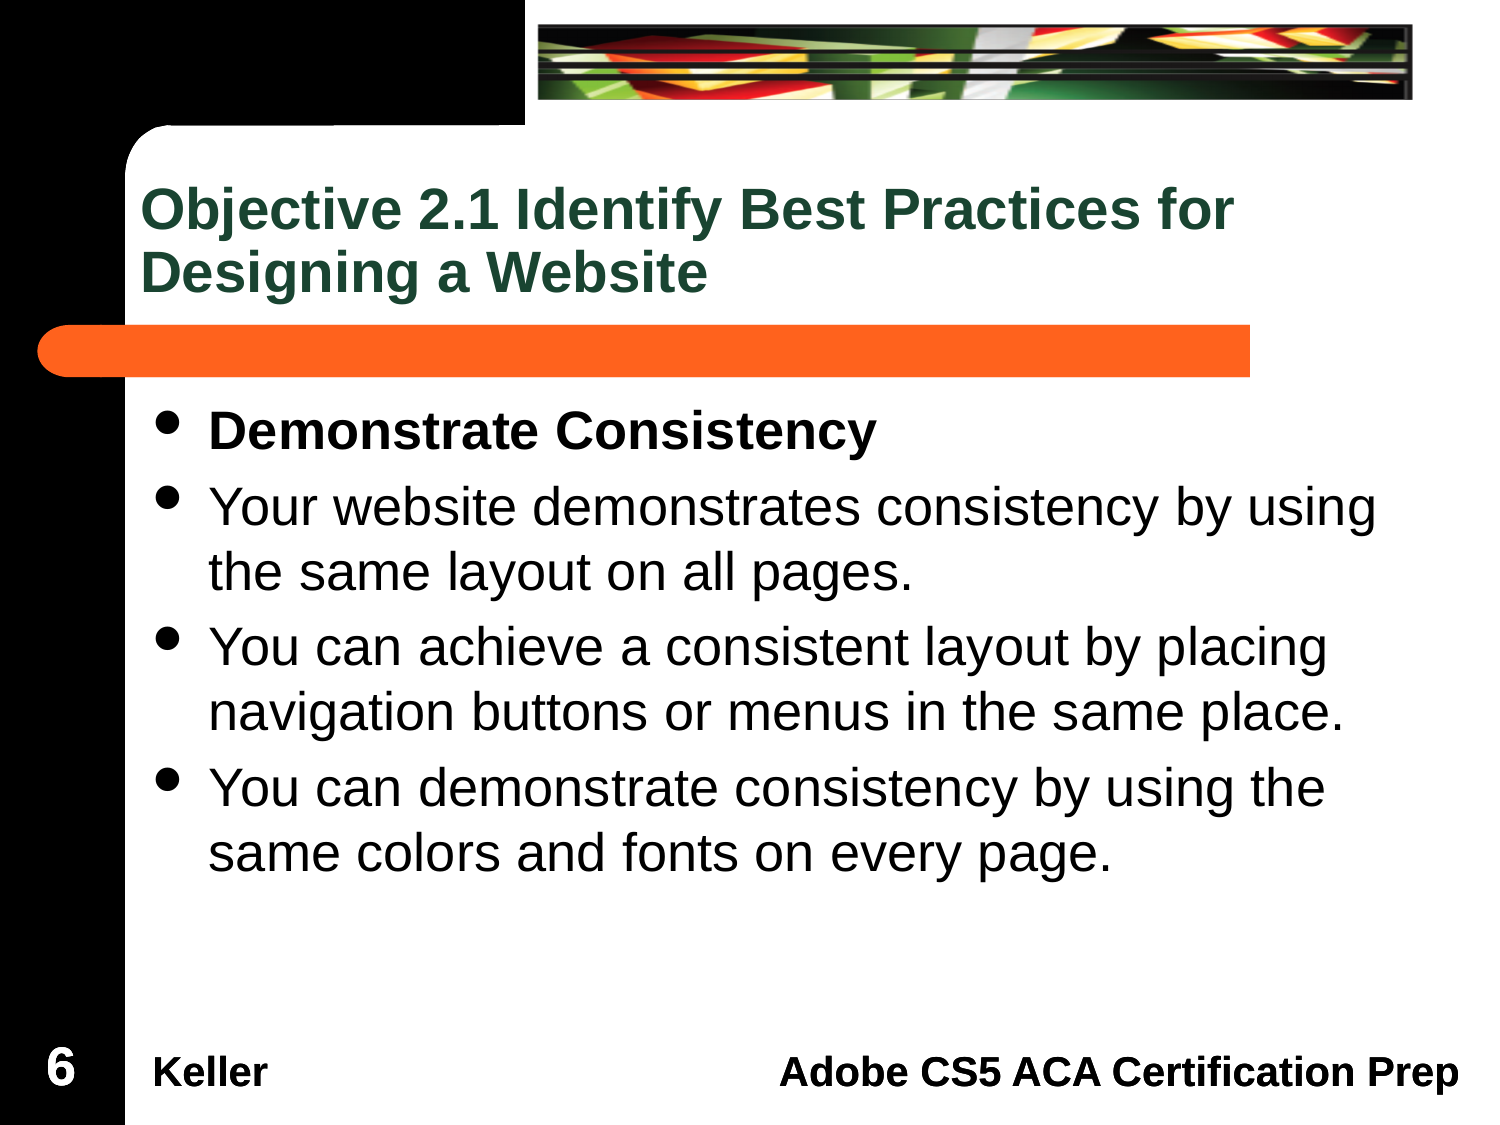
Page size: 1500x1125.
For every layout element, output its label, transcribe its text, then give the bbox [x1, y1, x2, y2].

title Objective 2.1 Identify Best Practices for Designing a Website [124, 124, 1463, 313]
list Demonstrate Consistency Your website demonstrates consistency by using the same layout on all pages. You can achieve a consistent layout by placing navigation buttons or menus in the same place. You can demonstrate consistency by using the same colors and fonts on every page. [137, 387, 1400, 951]
picture [539, 25, 1412, 99]
text_box 6 [13, 1023, 111, 1105]
